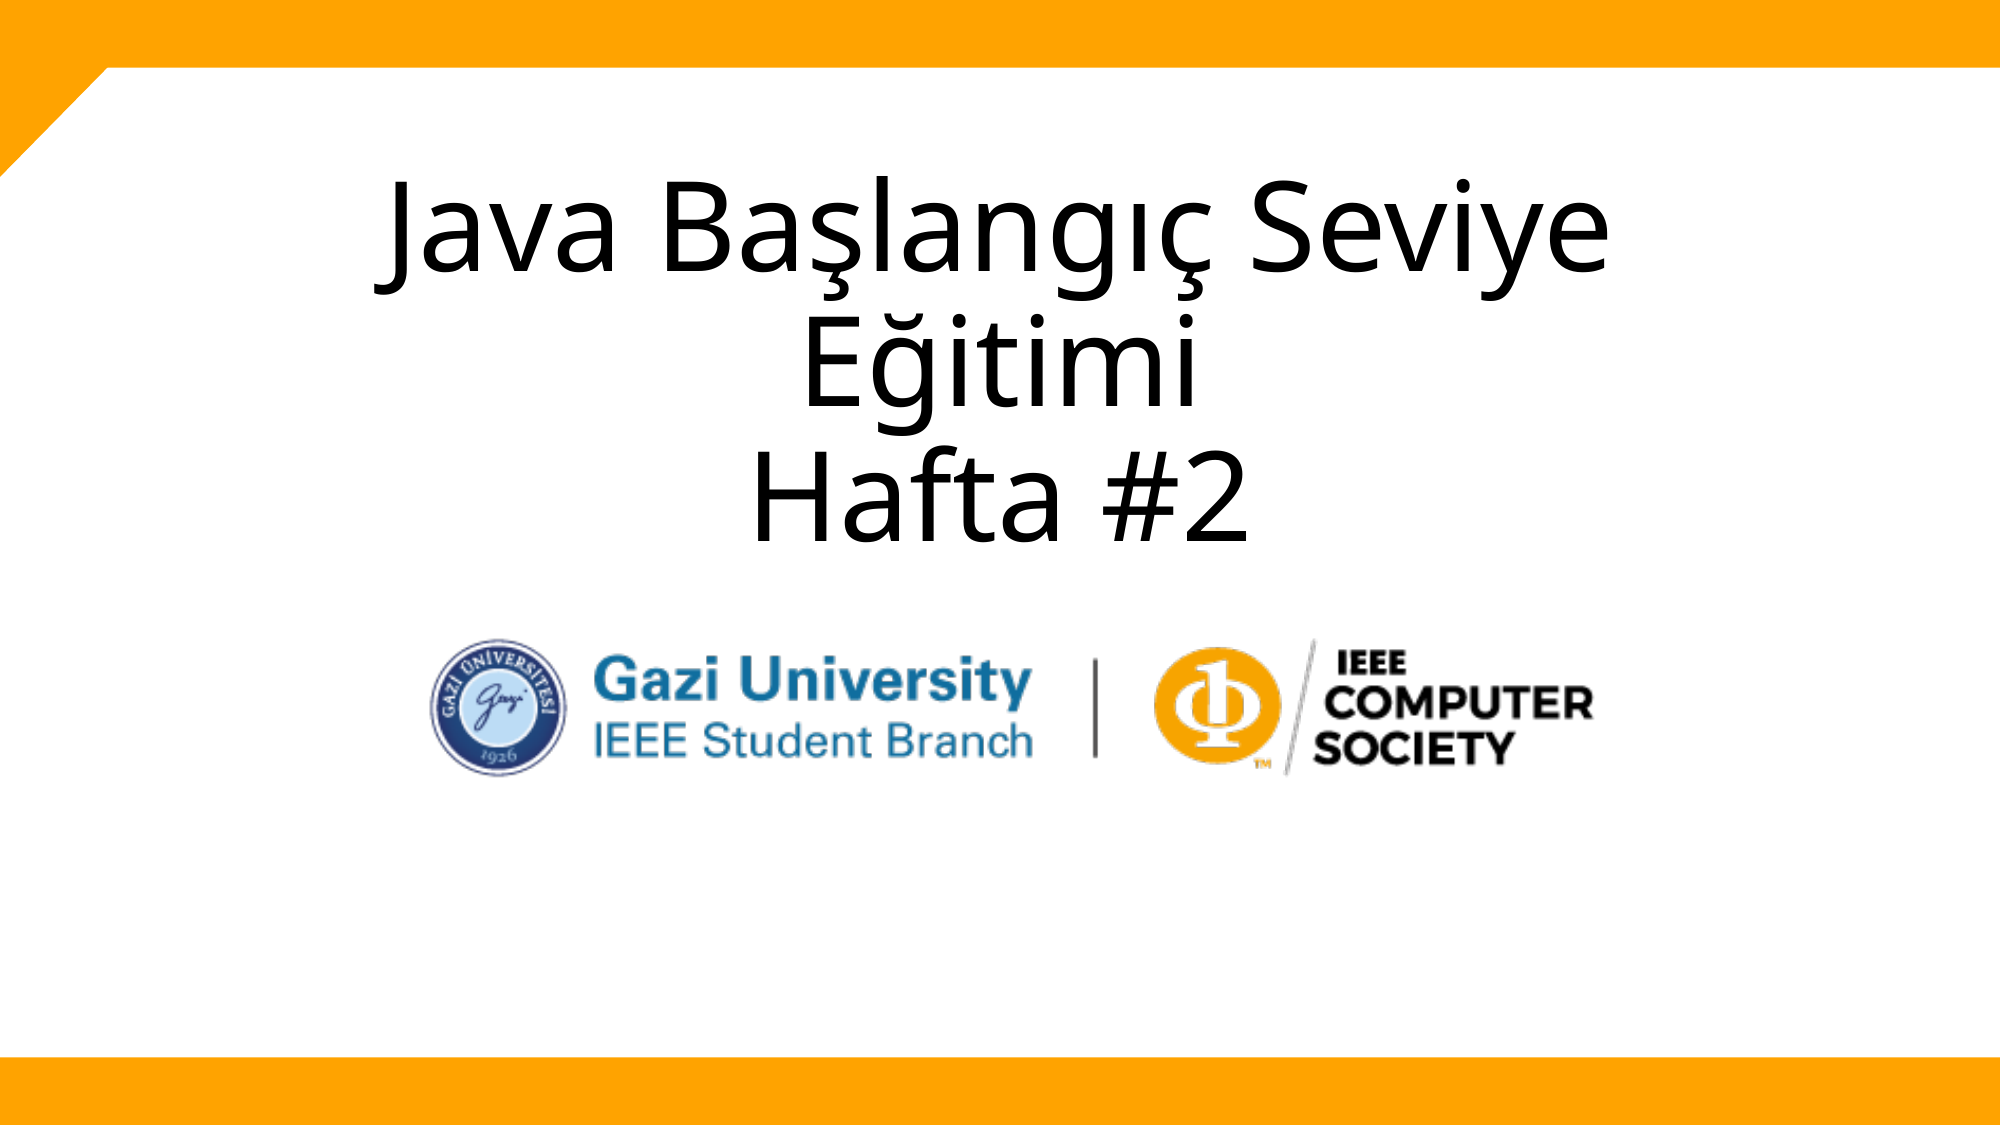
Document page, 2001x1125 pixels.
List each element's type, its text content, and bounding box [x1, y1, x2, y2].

text_box [0, 0, 176, 179]
text_box [109, 0, 2000, 69]
title Java Başlangıç Seviye Eğitimi Hafta #2 [249, 184, 1750, 576]
text_box [0, 1056, 2000, 1125]
picture [86, 612, 1939, 805]
